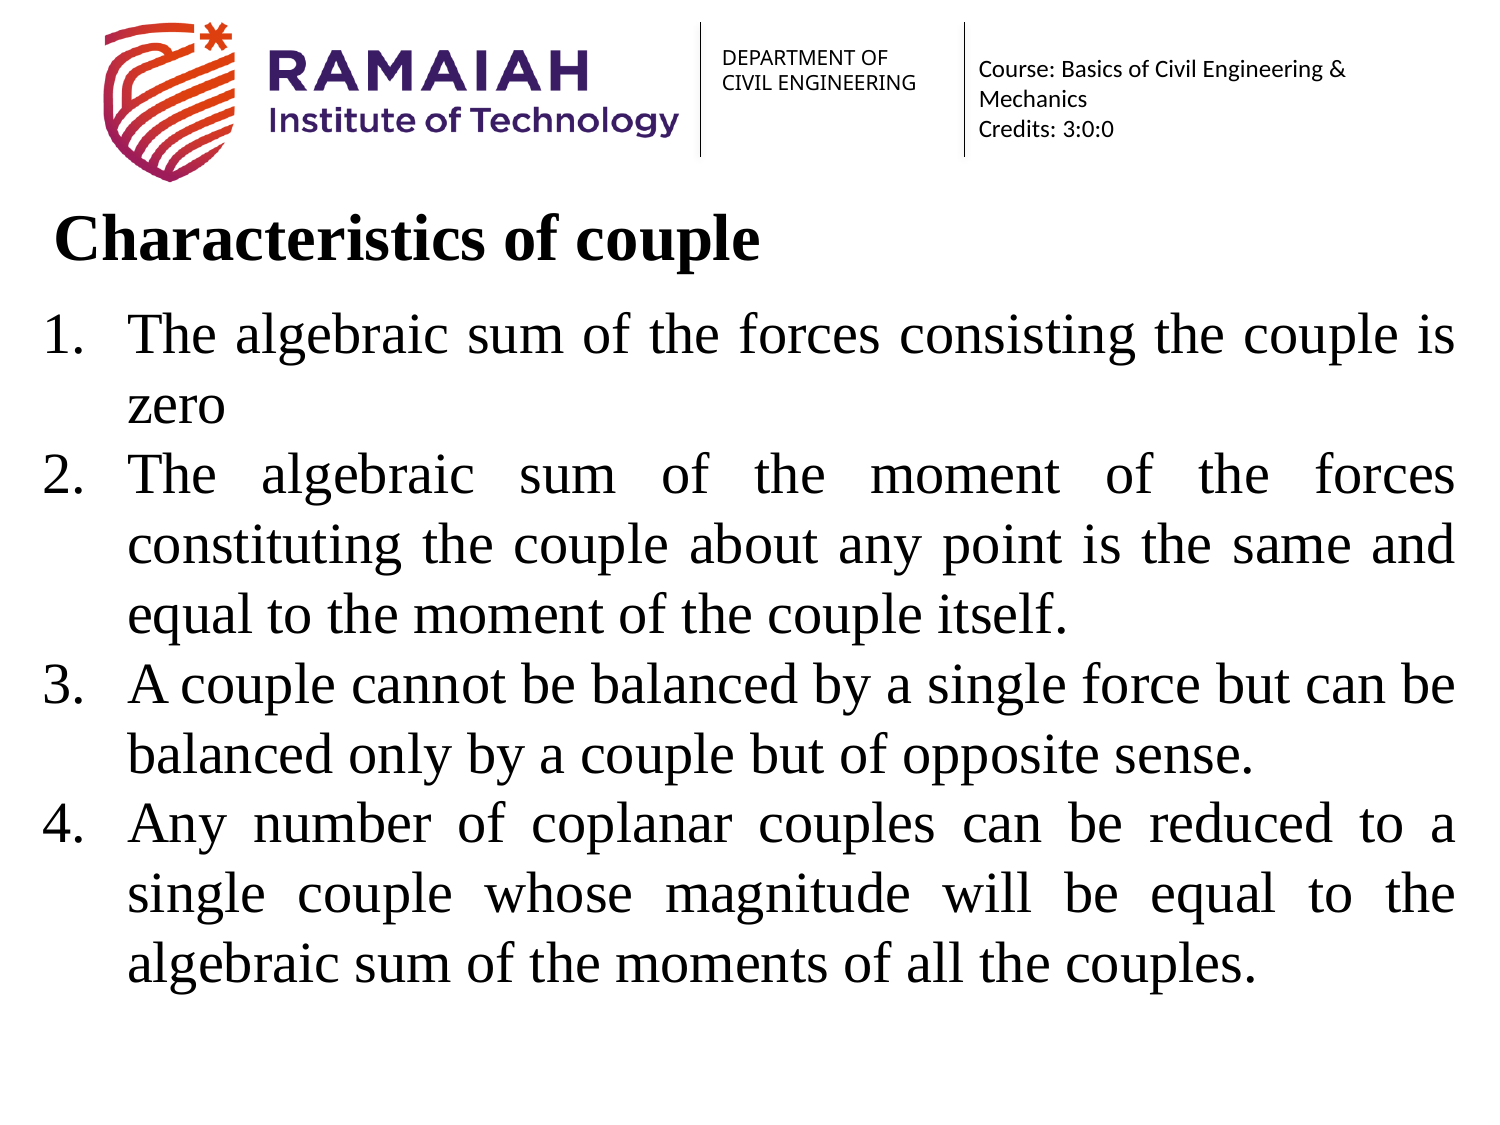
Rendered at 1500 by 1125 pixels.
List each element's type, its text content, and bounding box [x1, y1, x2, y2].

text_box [101, 22, 1409, 183]
text_box The algebraic sum of the forces consisting the couple is zero The algebraic sum of the moment of the forces constituting the couple about any point is the same and equal to the moment of the couple itself. A couple cannot be balanced by a single force but can be balanced only by a couple but of opposite sense. Any number of coplanar couples can be reduced to a single couple whose magnitude will be equal to the algebraic sum of the moments of all the couples. [27, 287, 1472, 1062]
text_box Characteristics of couple [38, 186, 1426, 282]
